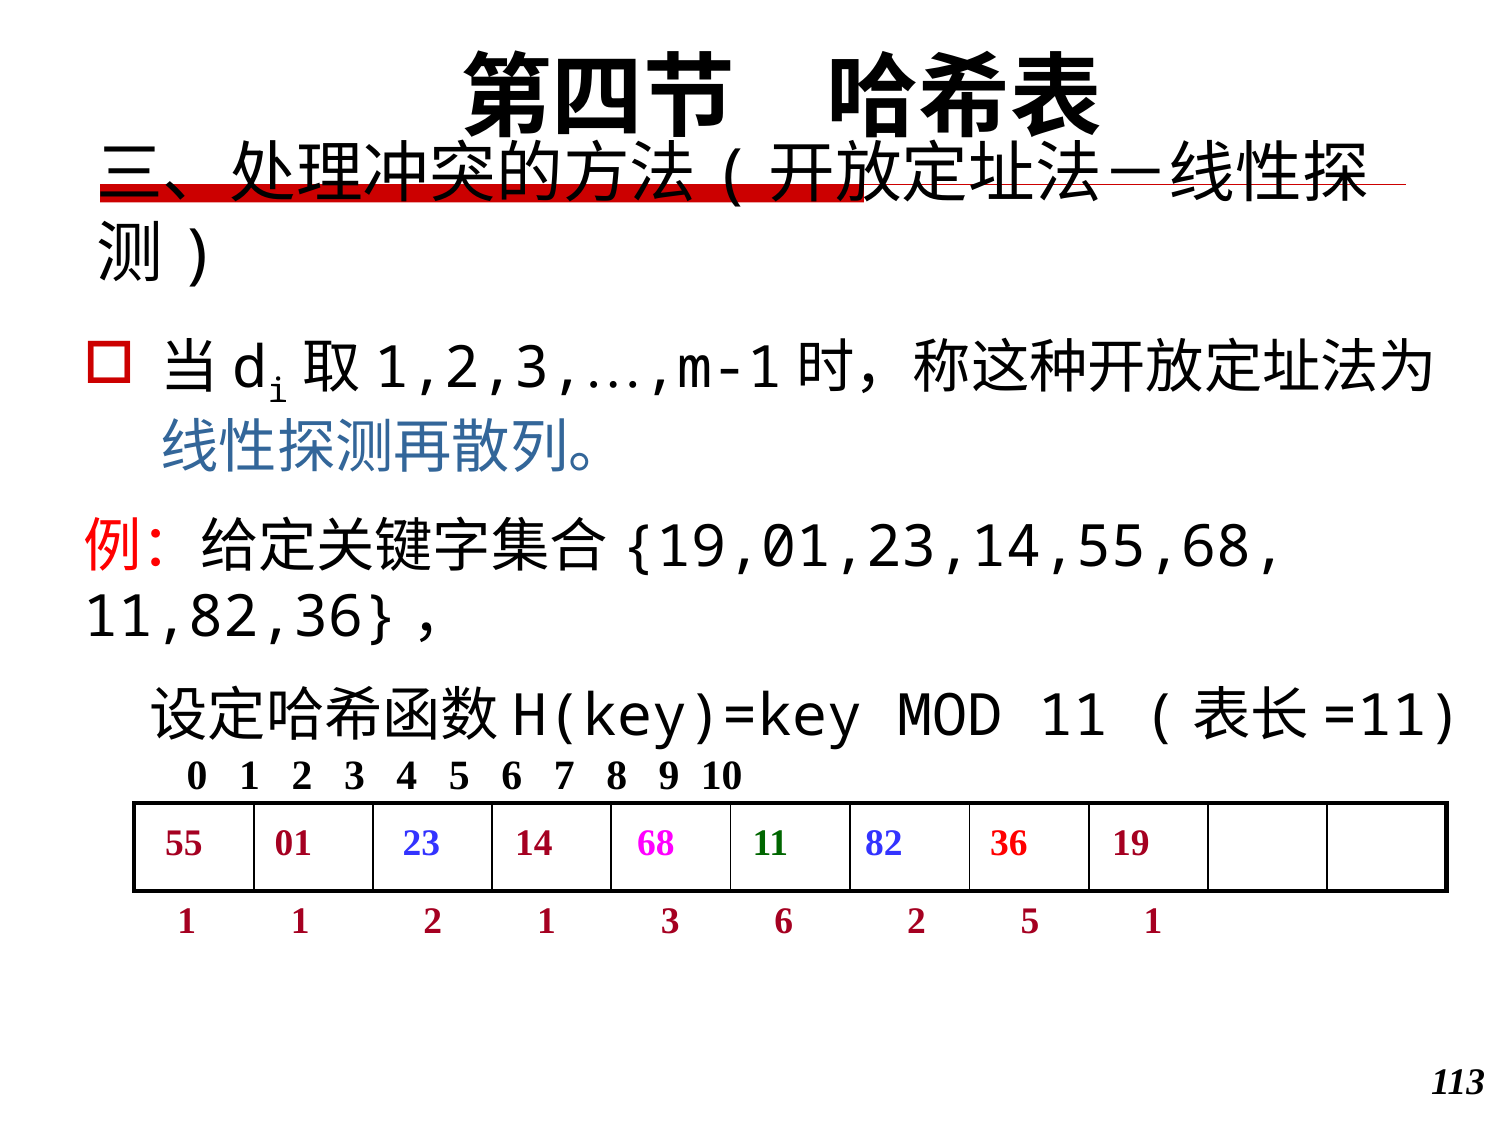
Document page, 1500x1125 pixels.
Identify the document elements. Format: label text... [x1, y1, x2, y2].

table_header [374, 806, 491, 889]
table_header [970, 806, 1088, 889]
table_header [493, 806, 610, 889]
table_header [1328, 805, 1444, 889]
title 三、处理冲突的方法(开放定址法－线性探测) [80, 184, 1469, 297]
text_box 1 1 2 1 3 6 2 5 1 [162, 893, 1447, 949]
table_header [255, 806, 372, 889]
list 当di取1,2,3,…,m-1时，称这种开放定址法为线性探测再散列。 例：给定关键字集合{19,01,23,14,55,68, 11,82,36}， 设定哈希函数H(key)=key MOD 11 (表长=11) [68, 322, 1500, 985]
table_header [1090, 806, 1207, 889]
table_header [851, 806, 969, 889]
text_box 0 1 2 3 4 5 6 7 8 9 10 [171, 740, 1435, 806]
table_header [612, 806, 730, 889]
table_header [731, 806, 849, 889]
table_header [1209, 806, 1326, 889]
text_box 113 [1400, 1049, 1500, 1110]
text_box 第四节 哈希表 [87, 30, 1475, 156]
table_header [136, 805, 253, 889]
